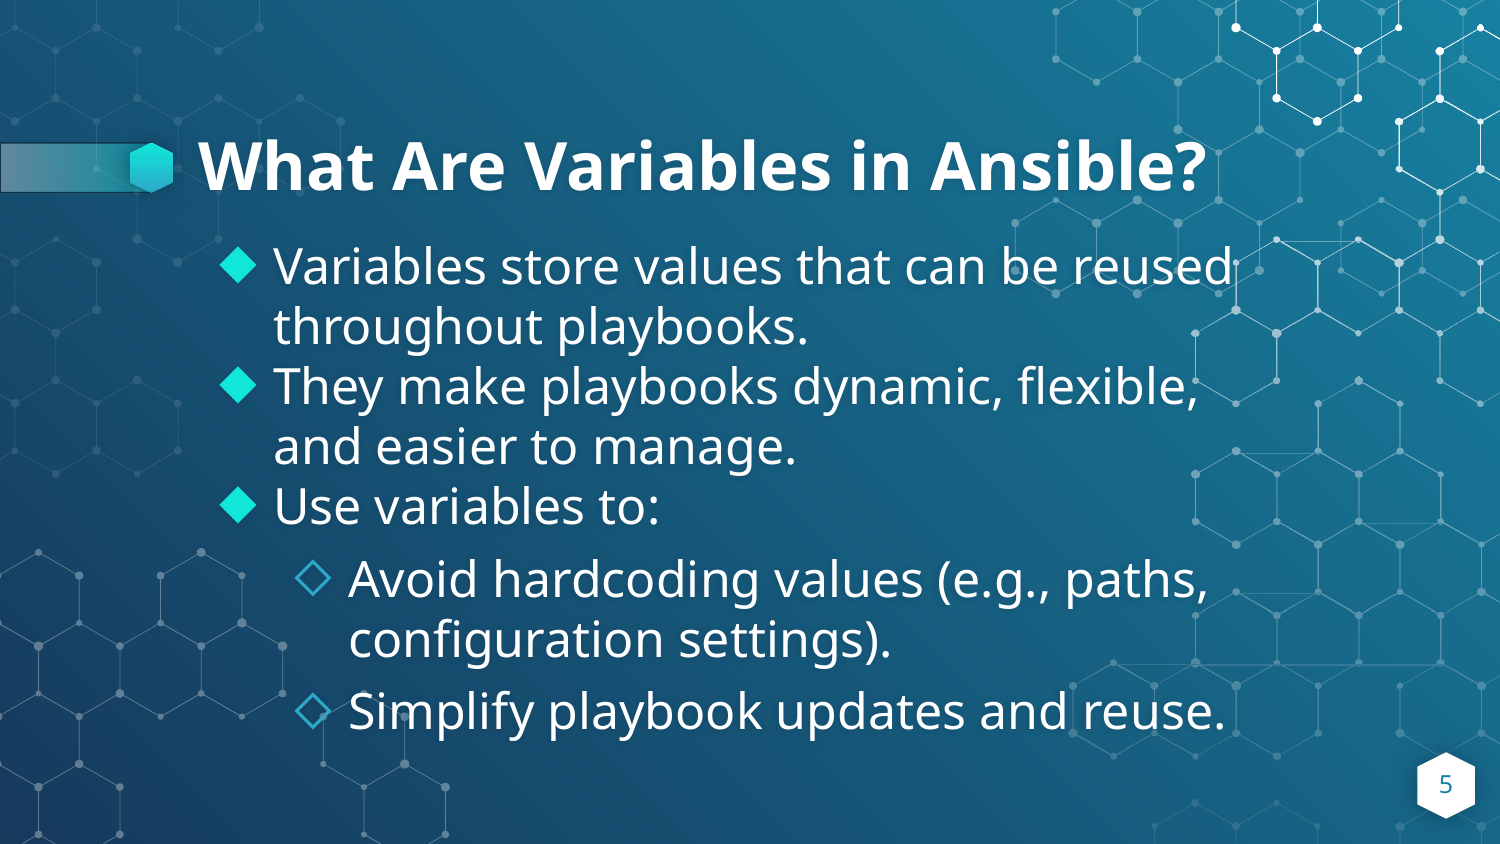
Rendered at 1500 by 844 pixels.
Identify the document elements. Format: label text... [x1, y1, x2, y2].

slide_number 5 [1417, 752, 1475, 819]
list Variables store values that can be reused throughout playbooks. They make playbooks dynamic, flexible, and easier to manage. Use variables to: Avoid hardcoding values (e.g., paths, configuration settings). Simplify playbook updates and reuse. [198, 234, 1302, 733]
title What Are Variables in Ansible? [198, 140, 1302, 198]
